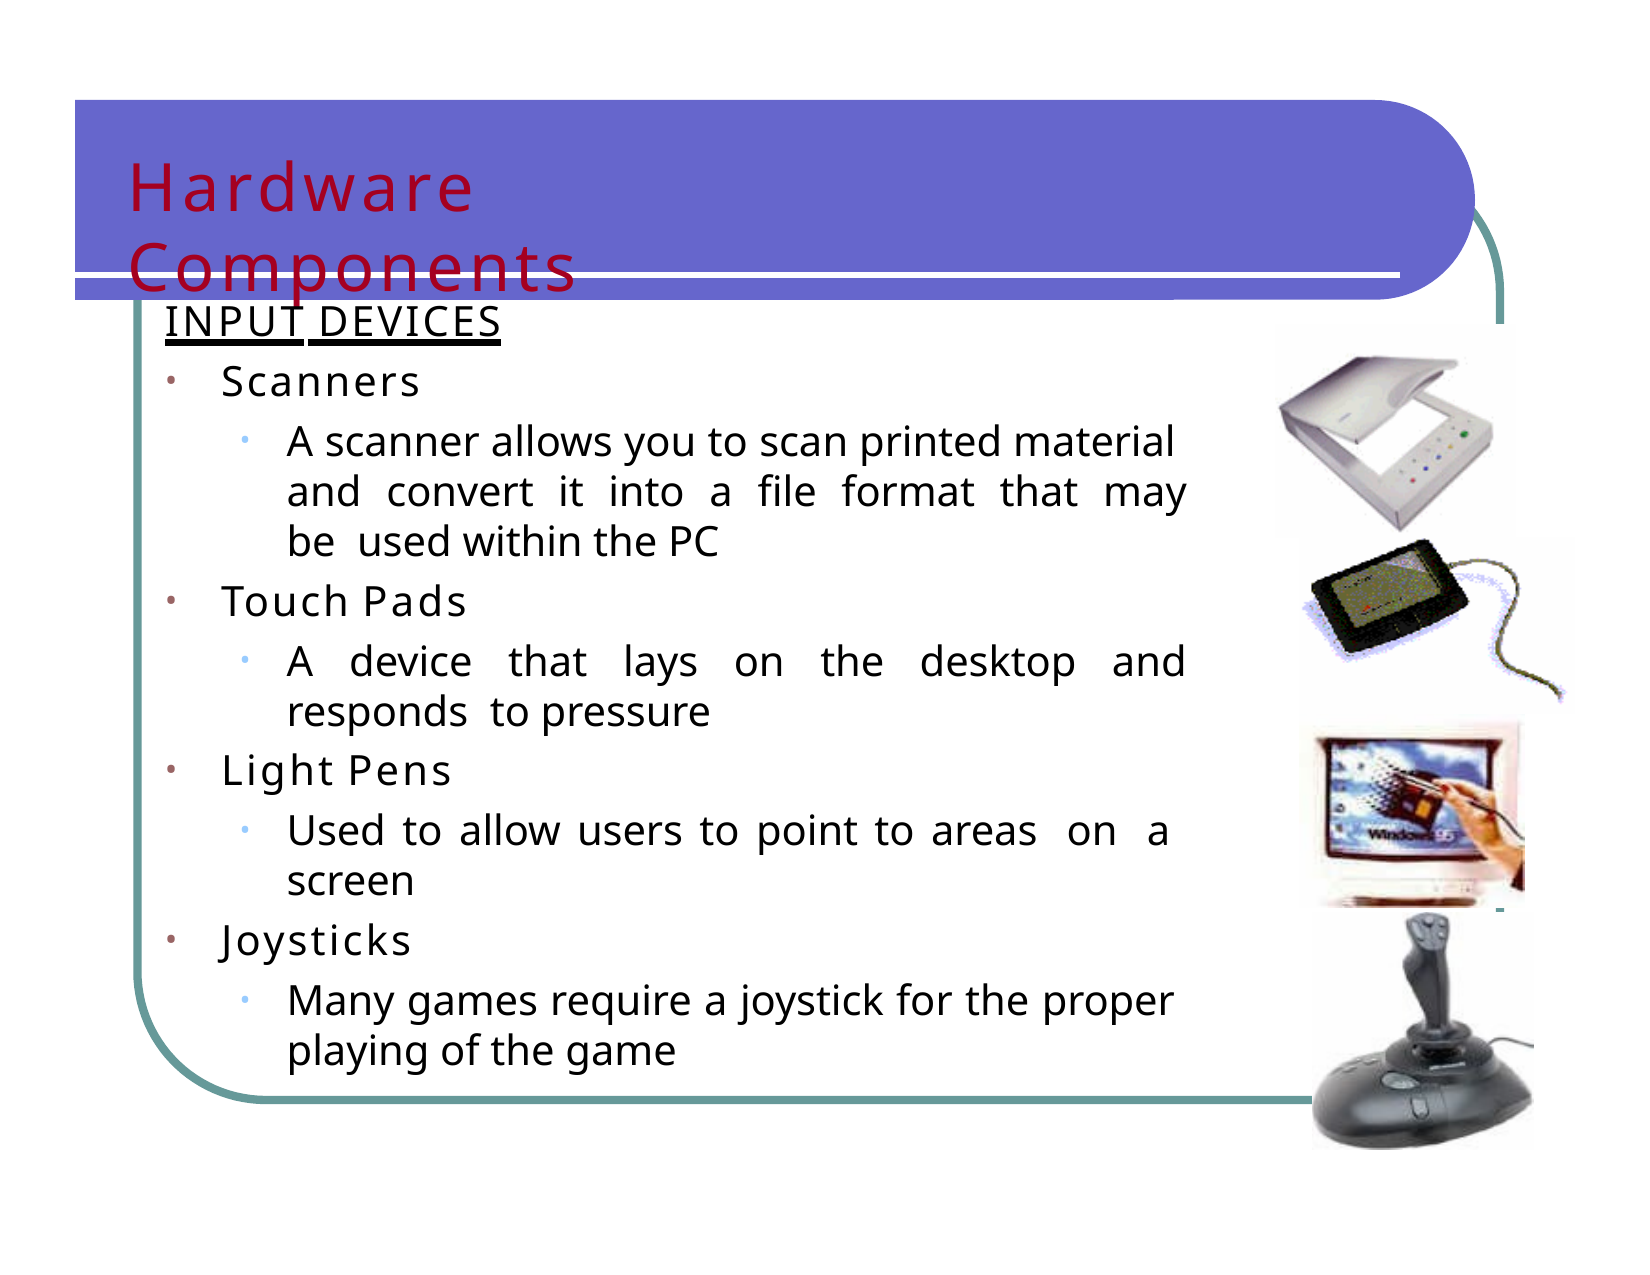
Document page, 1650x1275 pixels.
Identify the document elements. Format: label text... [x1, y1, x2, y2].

text_box INPUT DEVICES Scanners A scanner allows you to scan printed material and convert it into a file format that may be used within the PC Touch Pads A device that lays on the desktop and responds to pressure Light Pens Used to allow users to point to areas on a screen Joysticks Many games require a joystick for the proper playing of the game [162, 282, 1188, 1074]
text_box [1274, 324, 1576, 1151]
title Hardware Components [125, 142, 898, 358]
